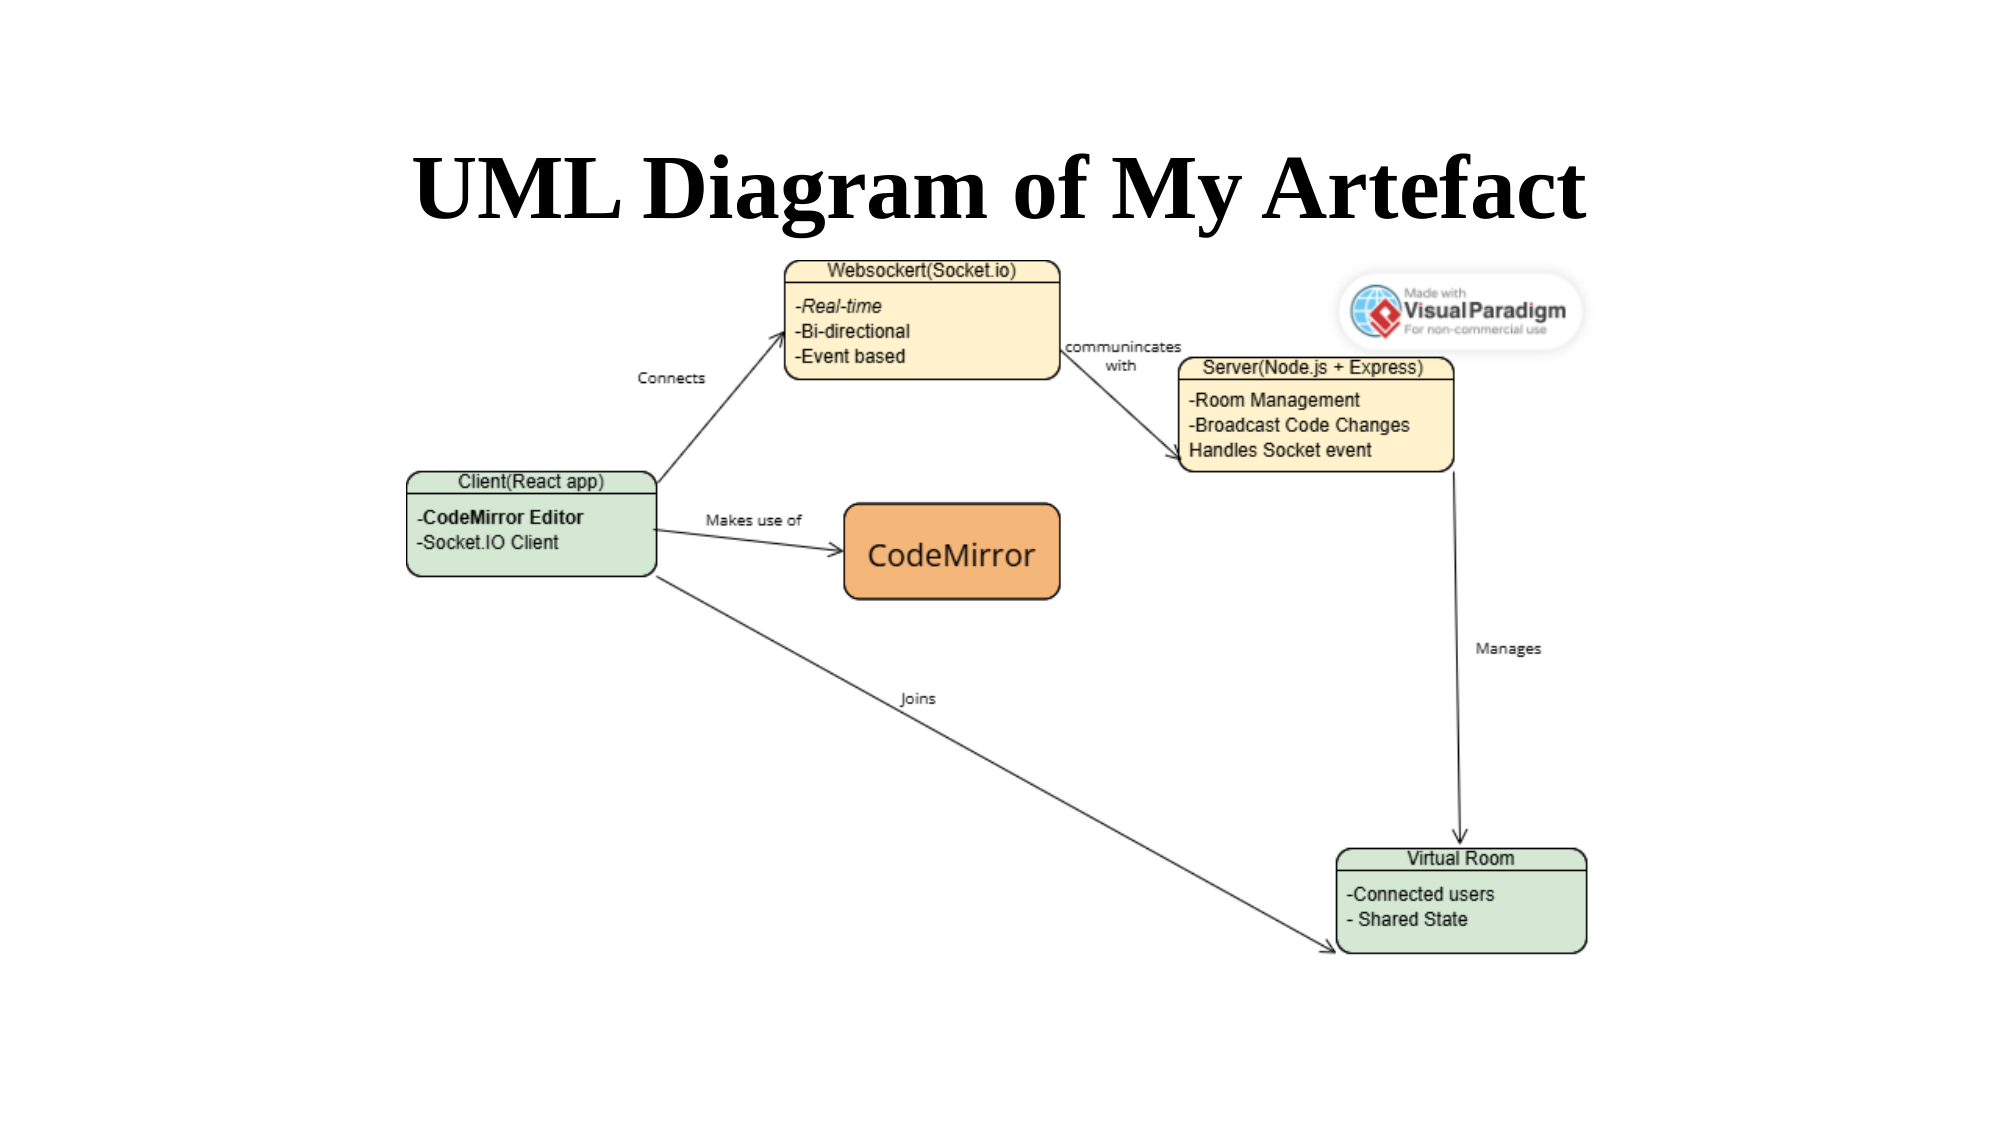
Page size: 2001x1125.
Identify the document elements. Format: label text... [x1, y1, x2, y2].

subtitle UML Diagram of My Artefact [249, 131, 1750, 1011]
picture [405, 259, 1595, 971]
